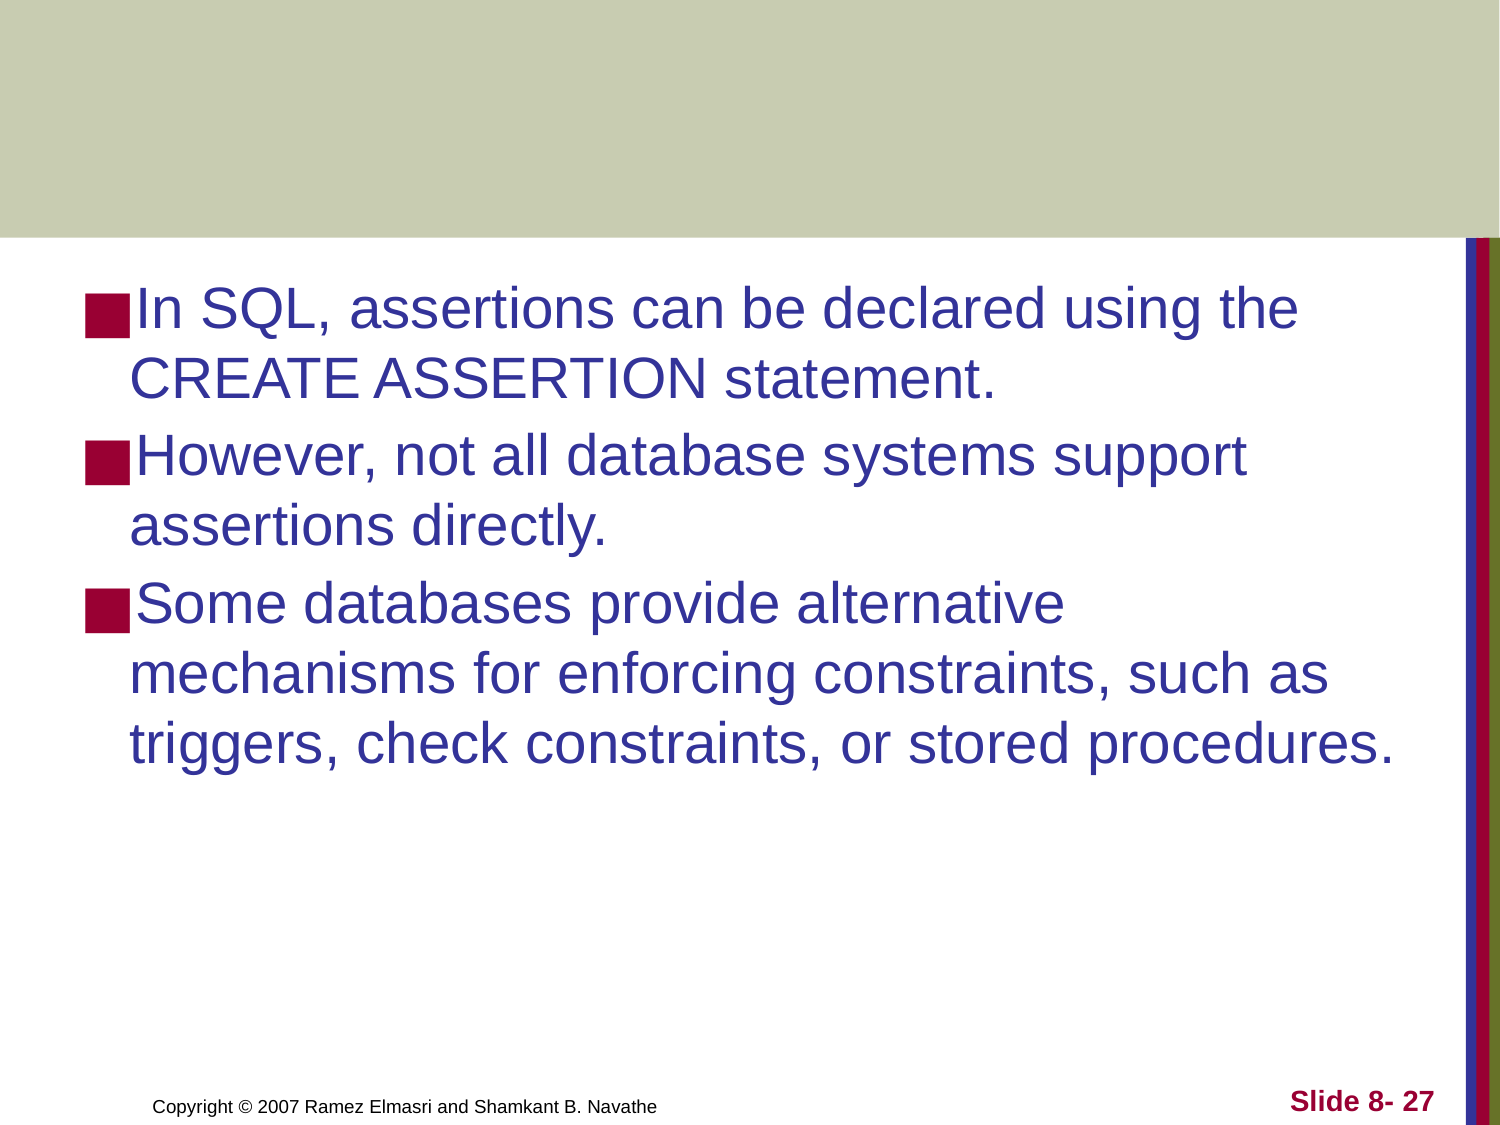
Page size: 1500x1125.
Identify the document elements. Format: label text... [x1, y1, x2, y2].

slide_number Slide 8- 27 [1137, 1050, 1450, 1125]
list In SQL, assertions can be declared using the CREATE ASSERTION statement. However, not all database systems support assertions directly. Some databases provide alternative mechanisms for enforcing constraints, such as triggers, check constraints, or stored procedures. [39, 262, 1400, 1013]
